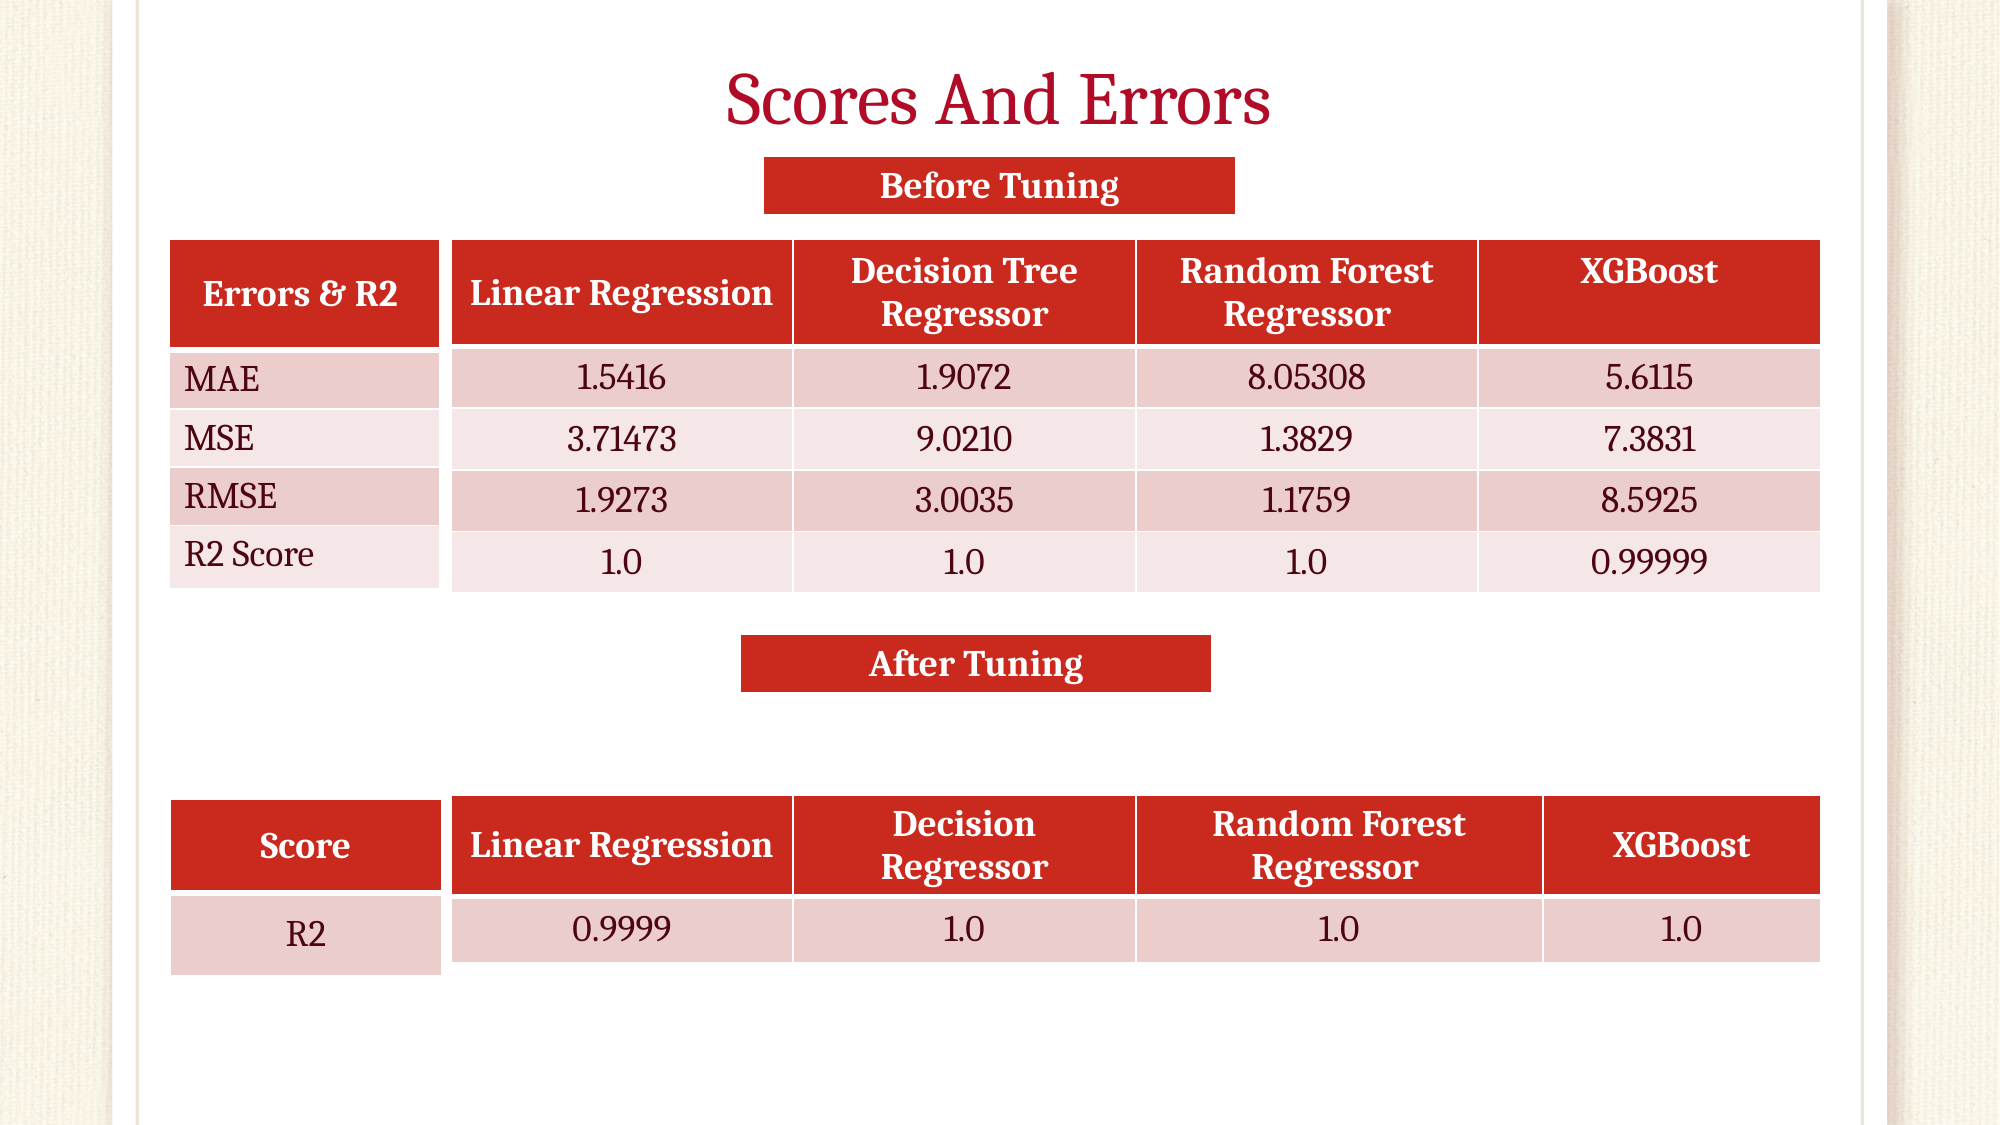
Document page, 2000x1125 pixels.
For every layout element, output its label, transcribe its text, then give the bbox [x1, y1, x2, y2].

table_cell 7.3831 [1479, 409, 1820, 469]
table_header Random Forest Regressor [1137, 240, 1477, 344]
table_cell 1.0 [452, 532, 792, 592]
table_cell 3.0035 [794, 471, 1135, 531]
table_header Before Tuning [764, 157, 1235, 214]
table_cell MSE [170, 410, 439, 466]
table_cell 8.5925 [1479, 471, 1820, 531]
table_cell 1.3829 [1137, 409, 1477, 469]
table_cell R2 [171, 896, 441, 975]
table_header XGBoost [1544, 796, 1820, 894]
table_header Random Forest Regressor [1137, 796, 1542, 894]
table_header After Tuning [741, 635, 1211, 692]
table_cell 1.0 [1137, 532, 1477, 592]
table_header Linear Regression [452, 796, 792, 894]
table_cell RMSE [170, 468, 439, 525]
table_header Linear Regression [452, 240, 792, 344]
table_cell MAE [170, 353, 439, 408]
table_header Decision Tree Regressor [794, 240, 1135, 344]
picture [0, 0, 112, 1125]
table_cell 1.9273 [452, 471, 792, 531]
table_cell 1.5416 [452, 349, 792, 407]
table_header Errors & R2 [170, 240, 439, 347]
table_cell 0.9999 [452, 899, 792, 962]
title Scores And Errors [249, 7, 1750, 196]
table_cell 3.71473 [452, 409, 792, 469]
table_header Decision Regressor [794, 796, 1135, 894]
table_cell 1.0 [1544, 899, 1820, 962]
table_cell 1.0 [794, 532, 1135, 592]
table_header XGBoost [1479, 240, 1820, 344]
table_cell 1.1759 [1137, 471, 1477, 531]
table_cell 8.05308 [1137, 349, 1477, 407]
table_cell 5.6115 [1479, 349, 1820, 407]
table_cell 1.9072 [794, 349, 1135, 407]
table_cell 9.0210 [794, 409, 1135, 469]
table_cell 1.0 [794, 899, 1135, 962]
table_cell R2 Score [170, 526, 439, 588]
table_cell 0.99999 [1479, 532, 1820, 592]
picture [1888, 0, 2000, 1125]
table_cell 1.0 [1137, 899, 1542, 962]
table_header Score [171, 800, 441, 890]
